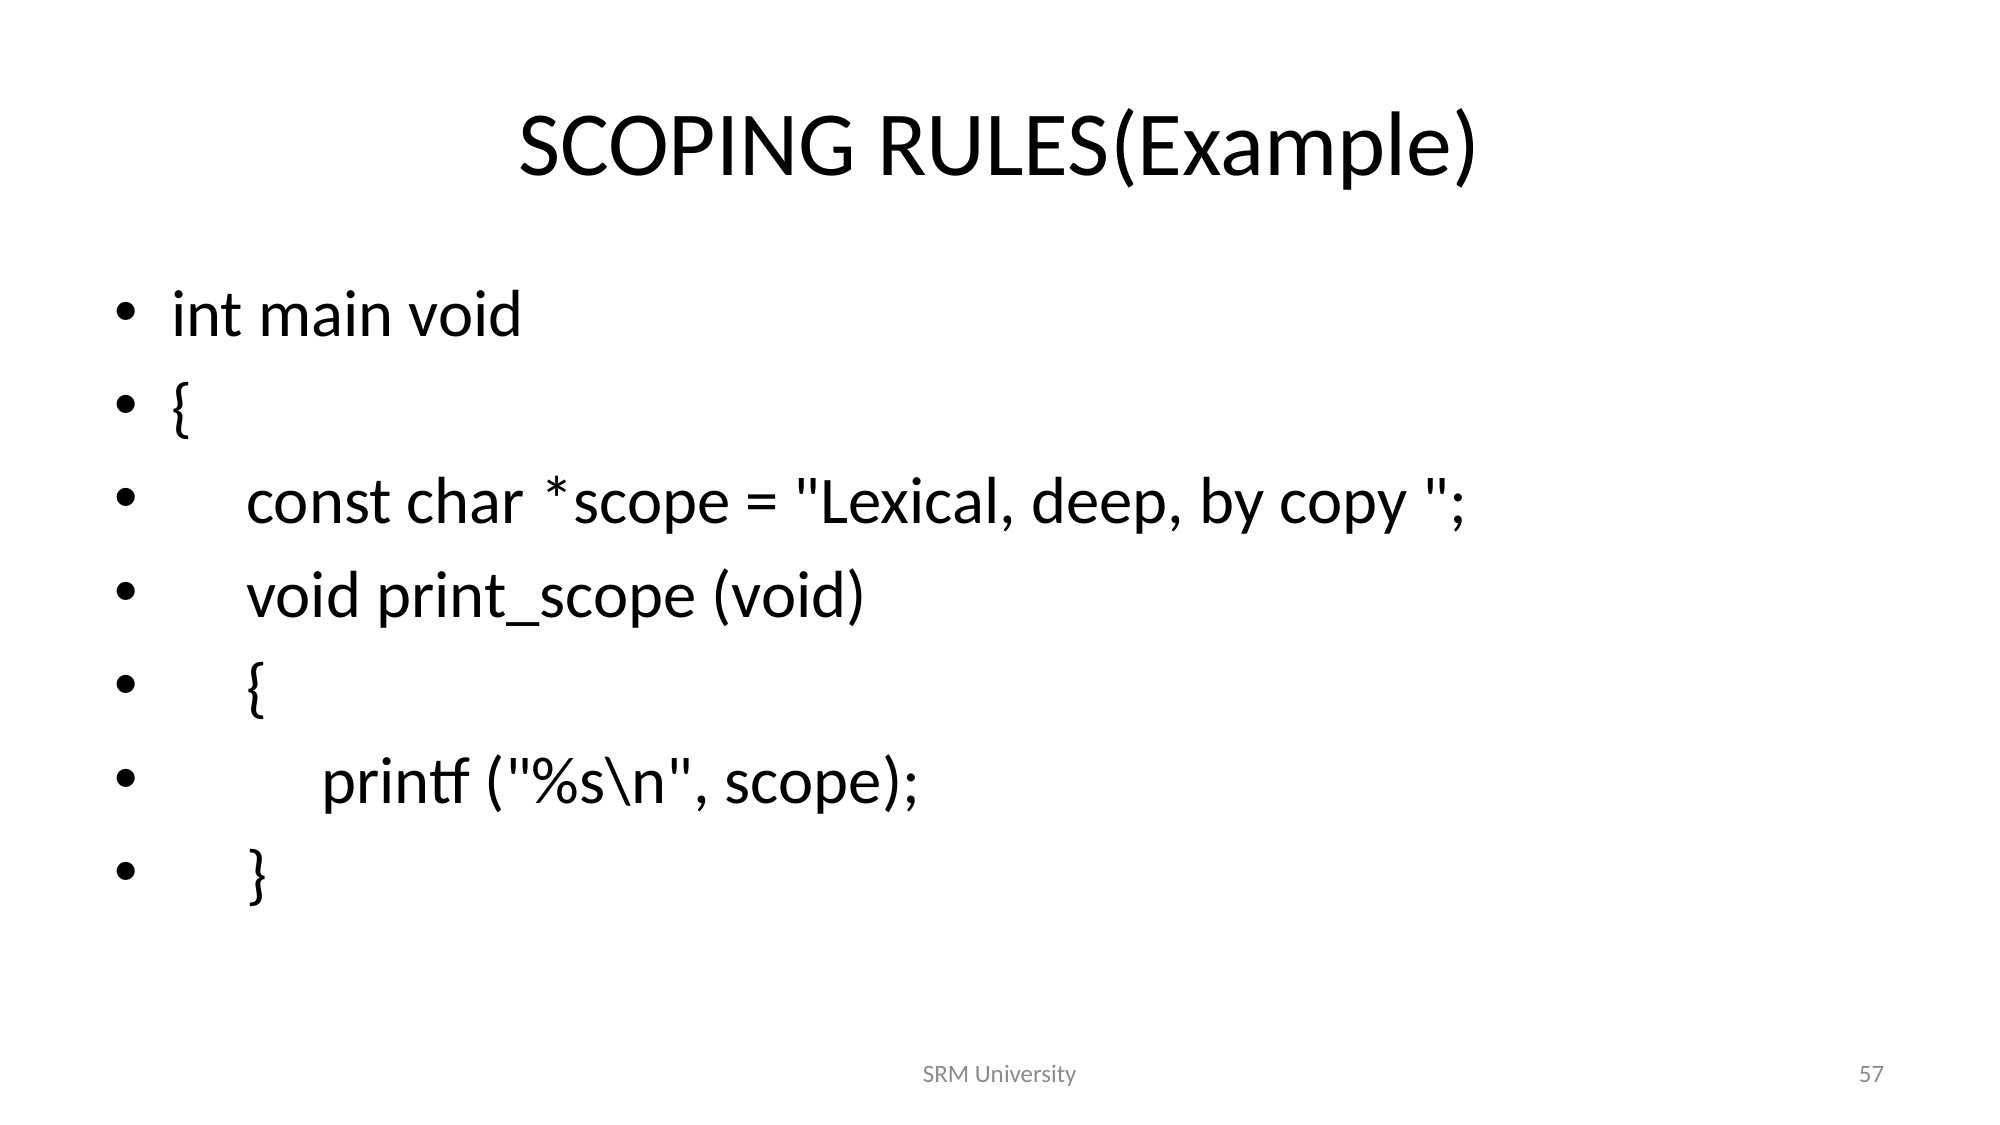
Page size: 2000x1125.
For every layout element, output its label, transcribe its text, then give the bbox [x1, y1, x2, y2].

slide_number 57 [1432, 1042, 1900, 1103]
list int main void { const char *scope = "Lexical, deep, by copy "; void print_scope (void) { printf ("%s\n", scope); } [99, 262, 1900, 1005]
title SCOPING RULES(Example) [99, 45, 1900, 233]
footer SRM University [683, 1042, 1317, 1103]
